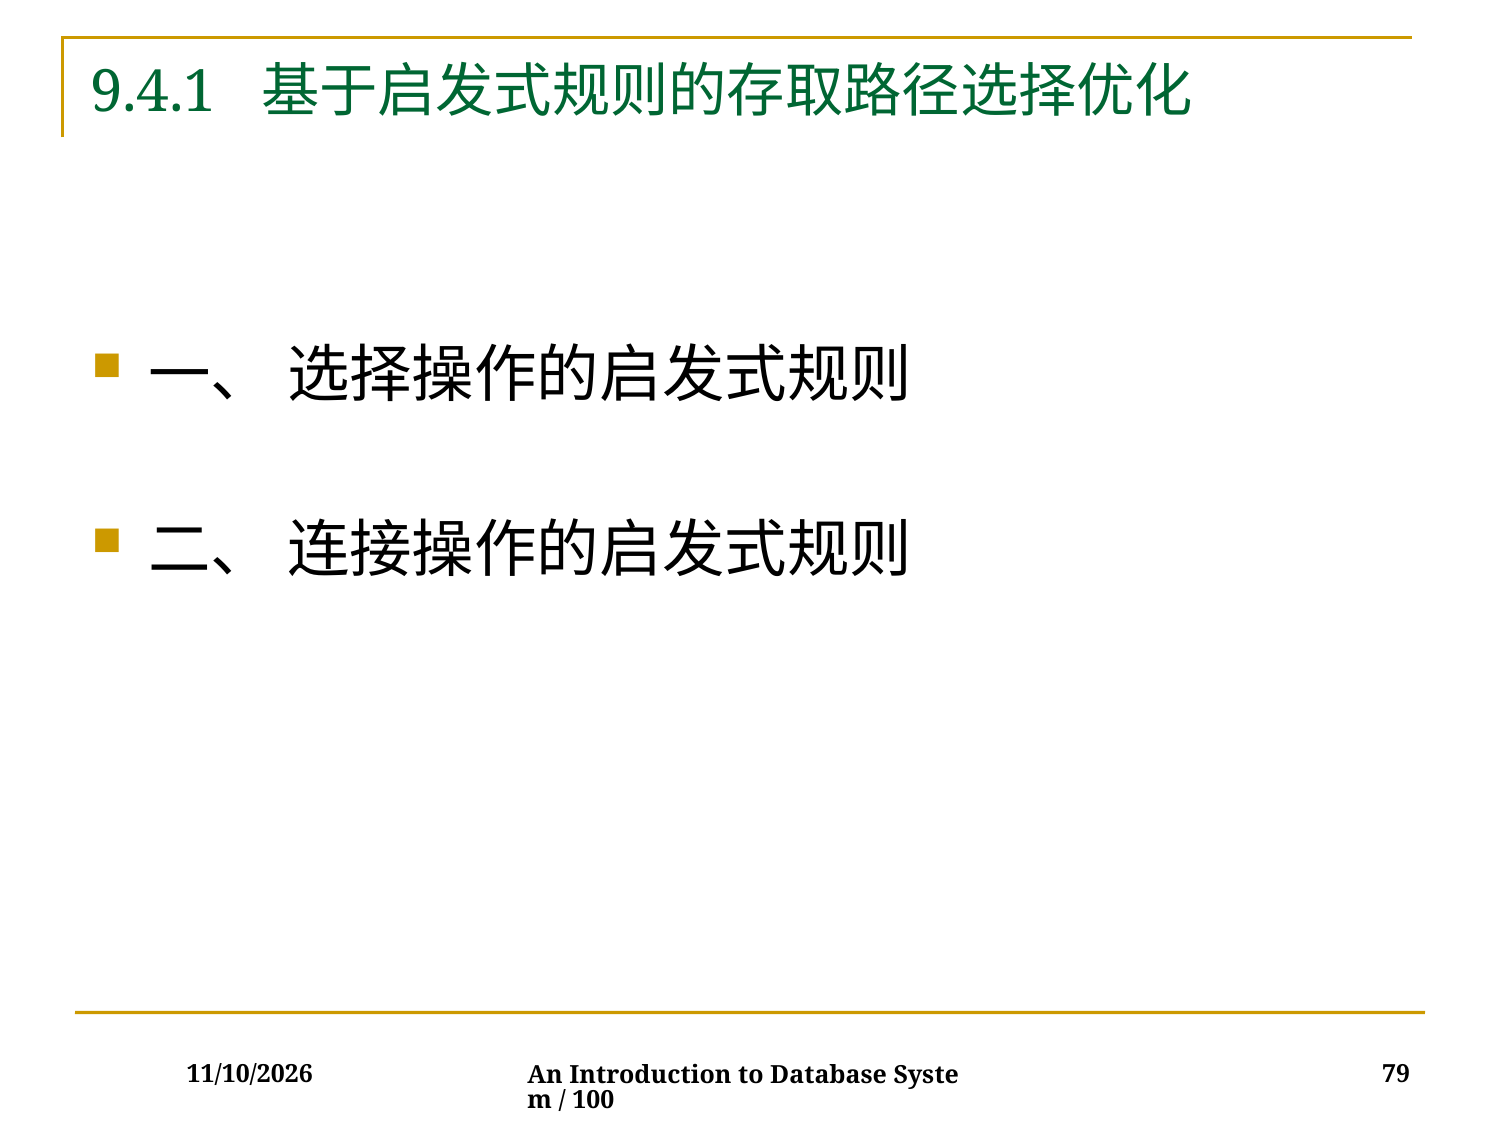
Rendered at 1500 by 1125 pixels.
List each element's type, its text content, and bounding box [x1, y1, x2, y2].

list 一、 选择操作的启发式规则 二、 连接操作的启发式规则 [76, 326, 1427, 1012]
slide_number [75, 1024, 425, 1100]
title 9.4.1 基于启发式规则的存取路径选择优化 [75, 45, 1425, 233]
footer An Introduction to Database System / 100 [512, 1025, 988, 1100]
slide_number 79 [1074, 1024, 1425, 1100]
